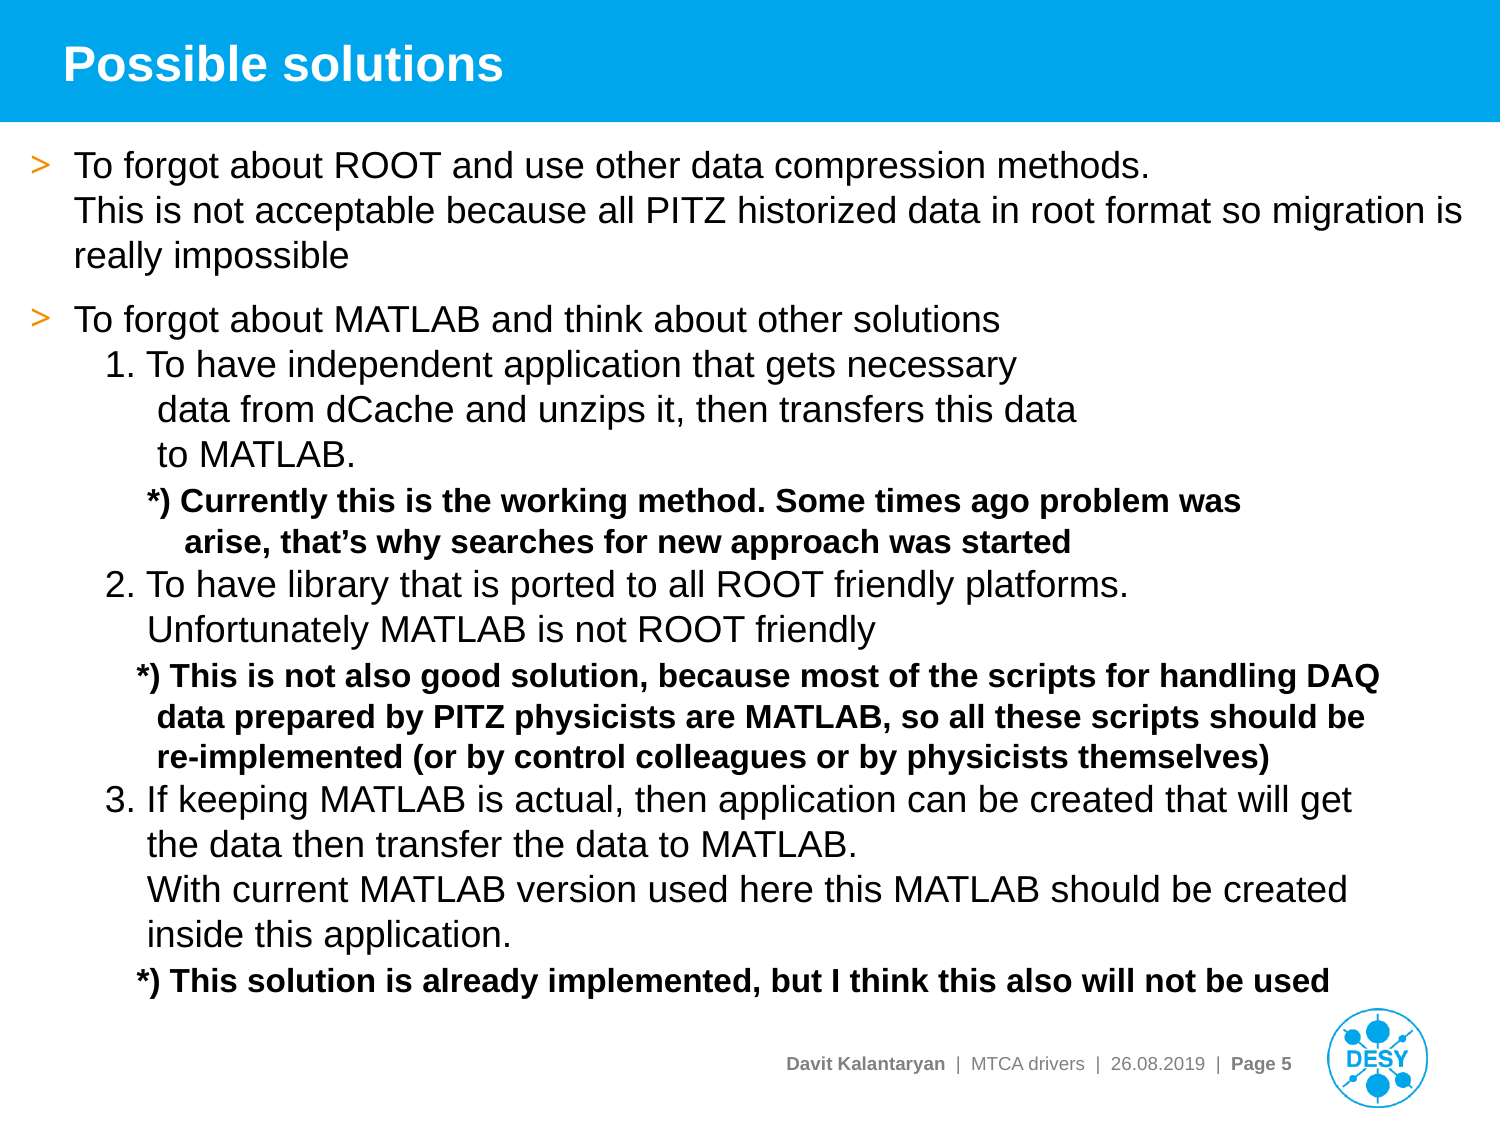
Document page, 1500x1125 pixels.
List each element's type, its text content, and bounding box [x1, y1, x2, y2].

list To forgot about ROOT and use other data compression methods. This is not acceptable because all PITZ historized data in root format so migration is really impossible To forgot about MATLAB and think about other solutions 1. To have independent application that gets necessary data from dCache and unzips it, then transfers this data to MATLAB. *) Currently this is the working method. Some times ago problem was arise, that’s why searches for new approach was started 2. To have library that is ported to all ROOT friendly platforms. Unfortunately MATLAB is not ROOT friendly *) This is not also good solution, because most of the scripts for handling DAQ data prepared by PITZ physicists are MATLAB, so all these scripts should be re-implemented (or by control colleagues or by physicists themselves) 3. If keeping MATLAB is actual, then application can be created that will get the data then transfer the data to MATLAB. With current MATLAB version used here this MATLAB should be created inside this application. *) This solution is already implemented, but I think this also will not be used [15, 133, 1488, 1013]
picture [1402, 1013, 1428, 1046]
picture [1391, 1071, 1428, 1108]
picture [1327, 1013, 1354, 1049]
picture [1327, 1068, 1365, 1108]
picture [1330, 1013, 1426, 1106]
title Possible solutions [47, 16, 1446, 107]
